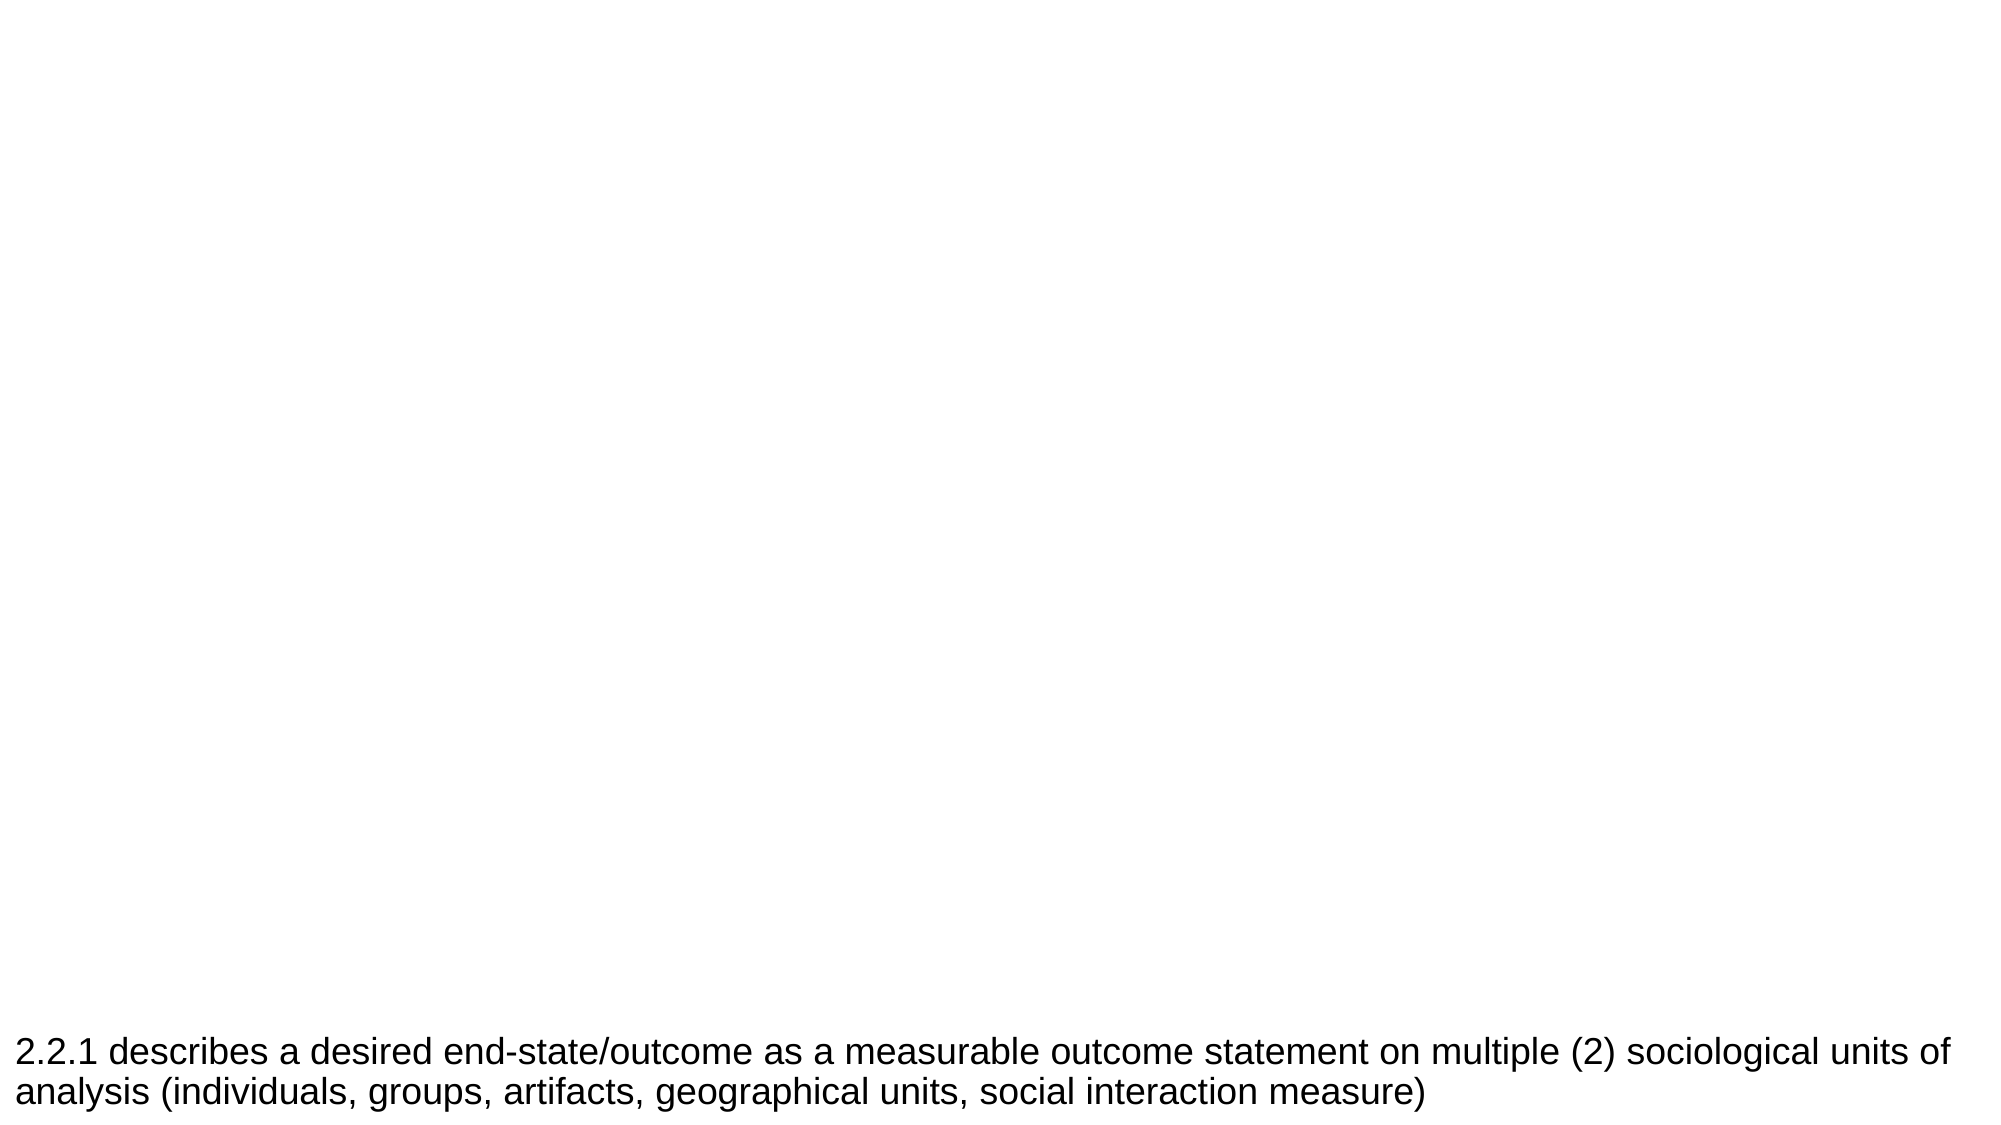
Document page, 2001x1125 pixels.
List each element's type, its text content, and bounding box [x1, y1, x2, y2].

text_box 2.2.1 describes a desired end-state/outcome as a measurable outcome statement on multiple (2) sociological units of analysis (individuals, groups, artifacts, geographical units, social interaction measure) [0, 1016, 2000, 1125]
